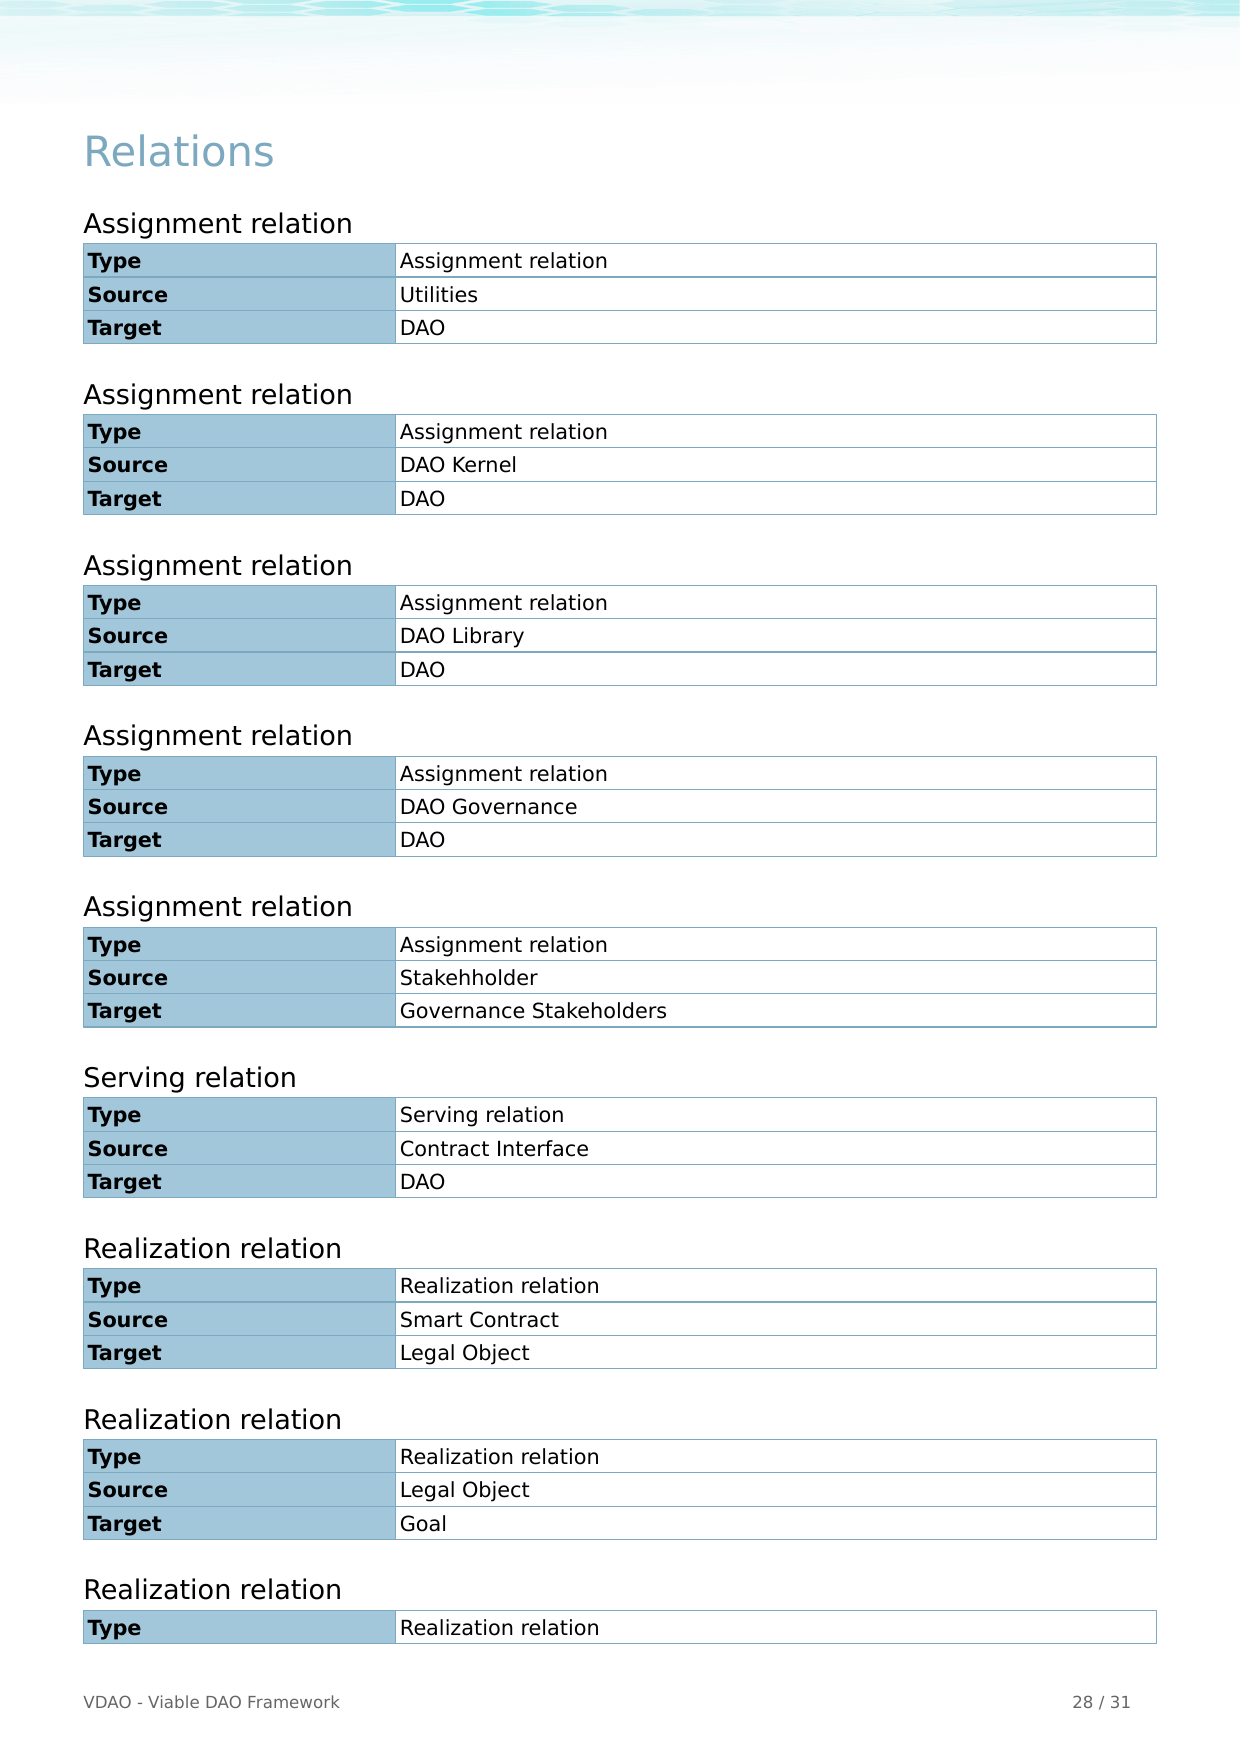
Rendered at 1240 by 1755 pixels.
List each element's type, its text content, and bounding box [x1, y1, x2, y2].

text_box Type [83, 756, 395, 789]
text_box Source [83, 447, 396, 481]
text_box Type [83, 585, 395, 618]
text_box Contract Interface [396, 1131, 1157, 1164]
text_box Source [83, 1131, 396, 1164]
text_box Type [83, 1097, 395, 1131]
text_box Realization relation [395, 1268, 1157, 1302]
text_box Source [83, 1302, 396, 1335]
text_box Target [83, 1506, 396, 1540]
text_box Realization relation [83, 1231, 1157, 1265]
text_box Source [83, 960, 396, 993]
text_box Smart Contract [396, 1302, 1157, 1335]
text_box Goal [396, 1506, 1157, 1540]
text_box Assignment relation [395, 756, 1157, 789]
text_box Realization relation [395, 1610, 1157, 1644]
text_box DAO [396, 1164, 1157, 1198]
text_box Type [83, 1439, 395, 1472]
text_box Serving relation [83, 1060, 1157, 1094]
text_box DAO Kernel [396, 447, 1157, 481]
text_box Type [83, 243, 395, 277]
text_box Target [83, 310, 396, 344]
text_box Source [83, 277, 396, 310]
text_box Assignment relation [83, 377, 1157, 411]
text_box Target [83, 1335, 396, 1369]
text_box Target [83, 1164, 396, 1198]
text_box DAO [396, 822, 1157, 857]
text_box Type [83, 927, 395, 960]
text_box Source [83, 1472, 396, 1506]
text_box Assignment relation [83, 206, 1157, 240]
text_box Assignment relation [83, 718, 1157, 752]
text_box Target [83, 822, 396, 857]
text_box Type [83, 414, 395, 447]
text_box 28 [924, 1649, 1093, 1755]
text_box DAO Library [396, 618, 1157, 652]
text_box Target [83, 652, 396, 686]
text_box Serving relation [395, 1097, 1157, 1131]
text_box Governance Stakeholders [396, 993, 1157, 1027]
text_box Realization relation [83, 1402, 1157, 1436]
text_box DAO [396, 310, 1157, 344]
text_box Legal Object [396, 1335, 1157, 1369]
text_box Assignment relation [395, 927, 1157, 960]
text_box Stakehholder [396, 960, 1157, 993]
text_box Assignment relation [395, 585, 1157, 618]
text_box Source [83, 618, 396, 652]
text_box DAO [396, 652, 1157, 686]
text_box / 31 [1093, 1649, 1157, 1755]
text_box Assignment relation [83, 547, 1157, 582]
text_box Source [83, 789, 396, 822]
text_box Legal Object [396, 1472, 1157, 1506]
text_box VDAO - Viable DAO Framework [83, 1649, 924, 1755]
text_box Type [83, 1268, 395, 1302]
text_box DAO [396, 481, 1157, 515]
text_box Utilities [396, 277, 1157, 310]
text_box Assignment relation [83, 889, 1157, 923]
text_box Realization relation [83, 1572, 1157, 1607]
text_box Target [83, 993, 396, 1027]
text_box Assignment relation [395, 414, 1157, 447]
picture [0, 0, 1240, 105]
text_box Relations [83, 124, 1157, 177]
text_box DAO Governance [396, 789, 1157, 822]
text_box Type [83, 1610, 395, 1644]
text_box Realization relation [395, 1439, 1157, 1472]
text_box Assignment relation [395, 243, 1157, 277]
text_box Target [83, 481, 396, 515]
